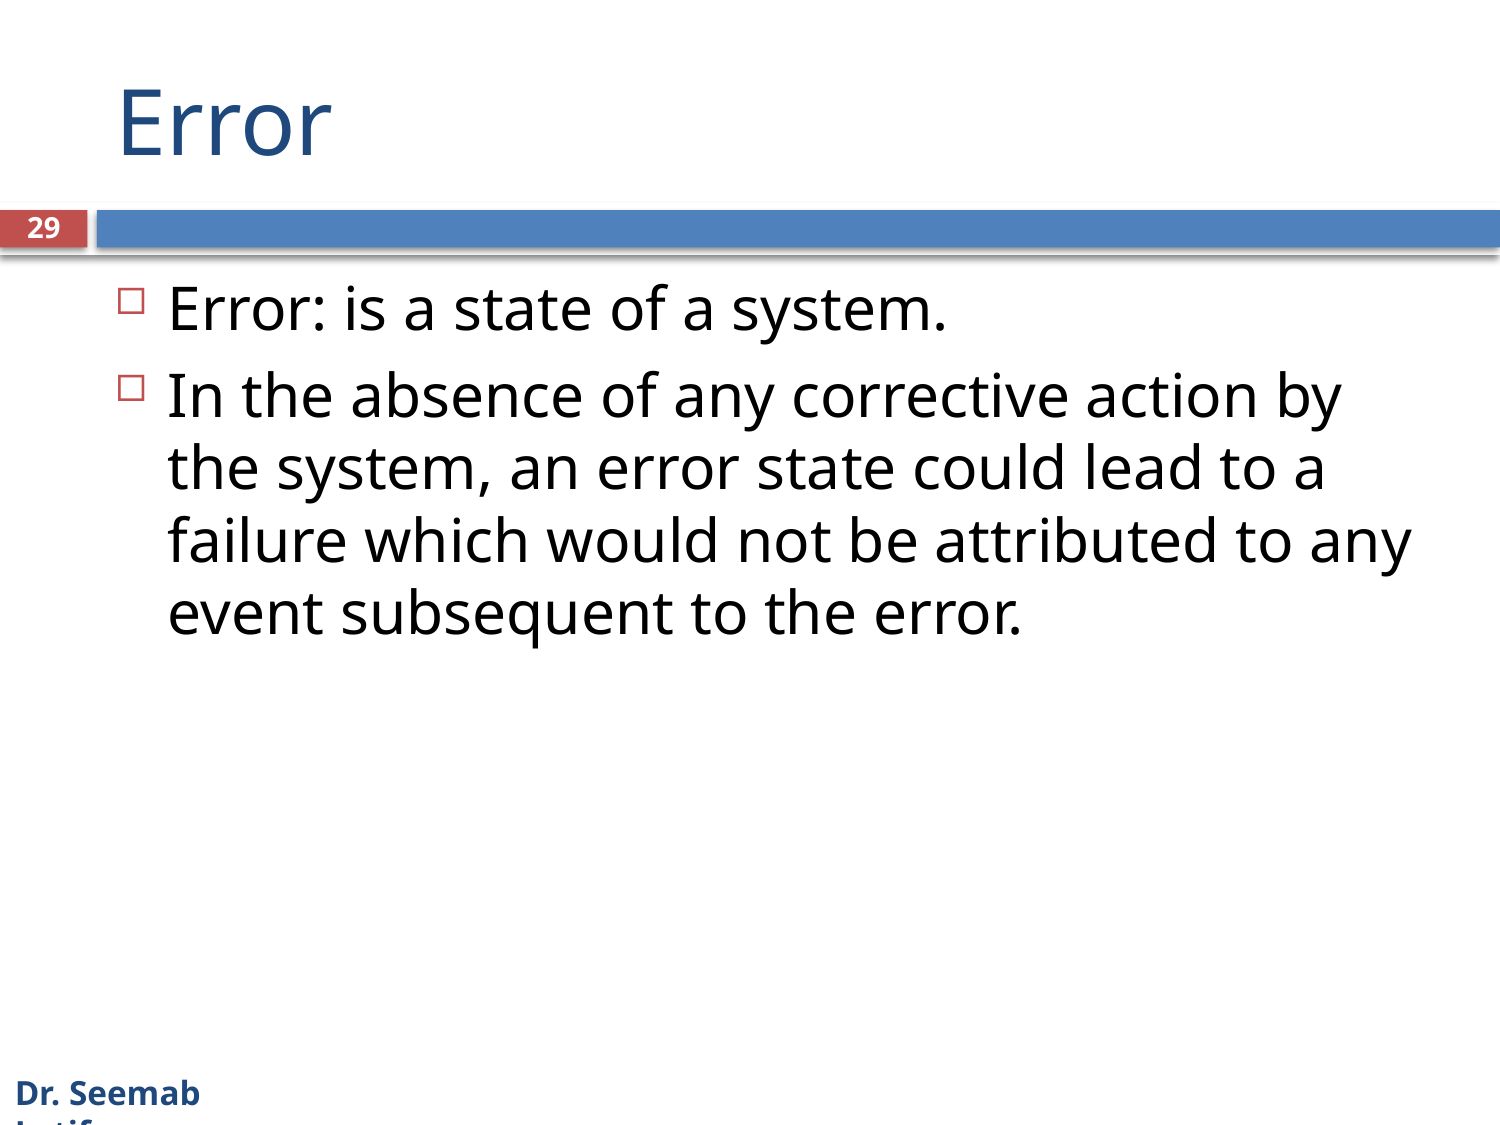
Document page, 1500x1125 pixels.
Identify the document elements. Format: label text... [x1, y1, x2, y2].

title Error [100, 37, 1438, 200]
slide_number 29 [0, 208, 88, 249]
list Error: is a state of a system. In the absence of any corrective action by the system, an error state could lead to a failure which would not be attributed to any event subsequent to the error. [100, 262, 1438, 1000]
